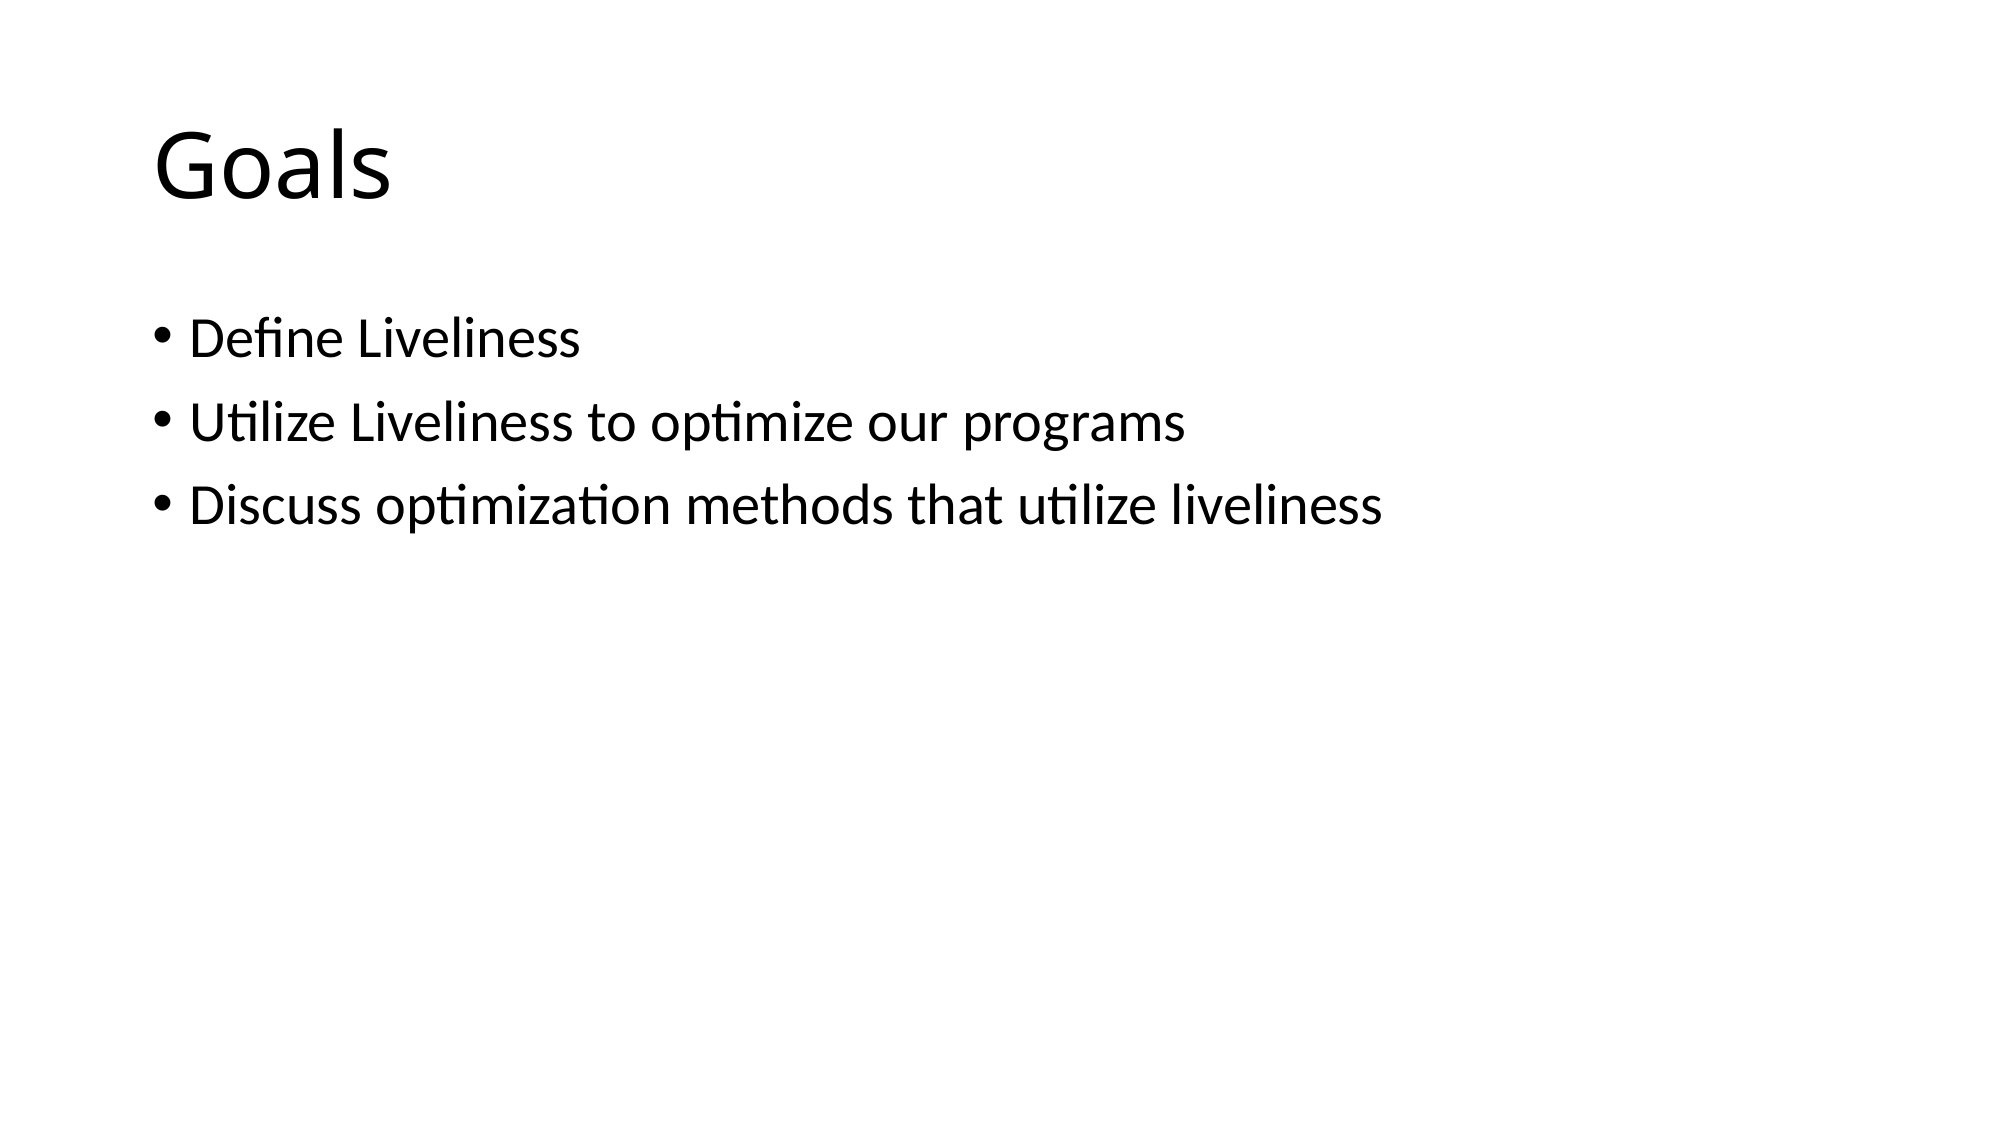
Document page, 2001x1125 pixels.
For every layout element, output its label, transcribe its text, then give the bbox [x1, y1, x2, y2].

title Goals [137, 59, 1863, 278]
list Define Liveliness Utilize Liveliness to optimize our programs Discuss optimization methods that utilize liveliness [137, 299, 1863, 1014]
